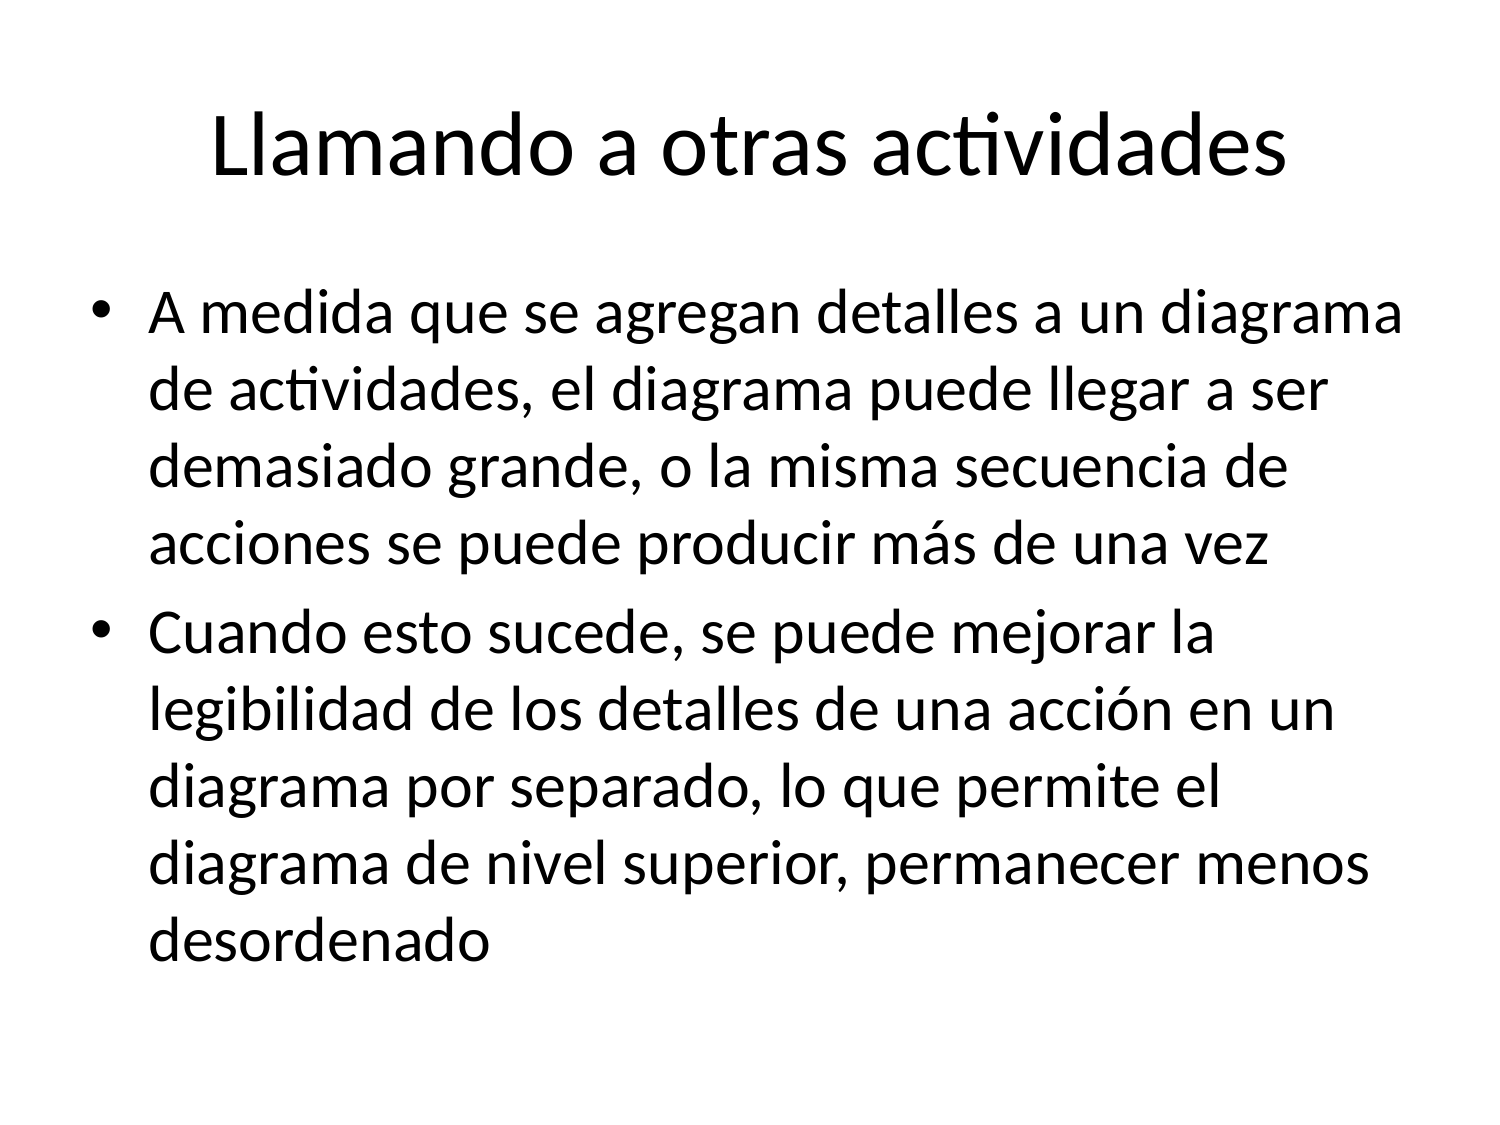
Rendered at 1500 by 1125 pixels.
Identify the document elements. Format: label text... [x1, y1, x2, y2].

list A medida que se agregan detalles a un diagrama de actividades, el diagrama puede llegar a ser demasiado grande, o la misma secuencia de acciones se puede producir más de una vez Cuando esto sucede, se puede mejorar la legibilidad de los detalles de una acción en un diagrama por separado, lo que permite el diagrama de nivel superior, permanecer menos desordenado [75, 262, 1425, 1005]
title Llamando a otras actividades [75, 45, 1425, 233]
